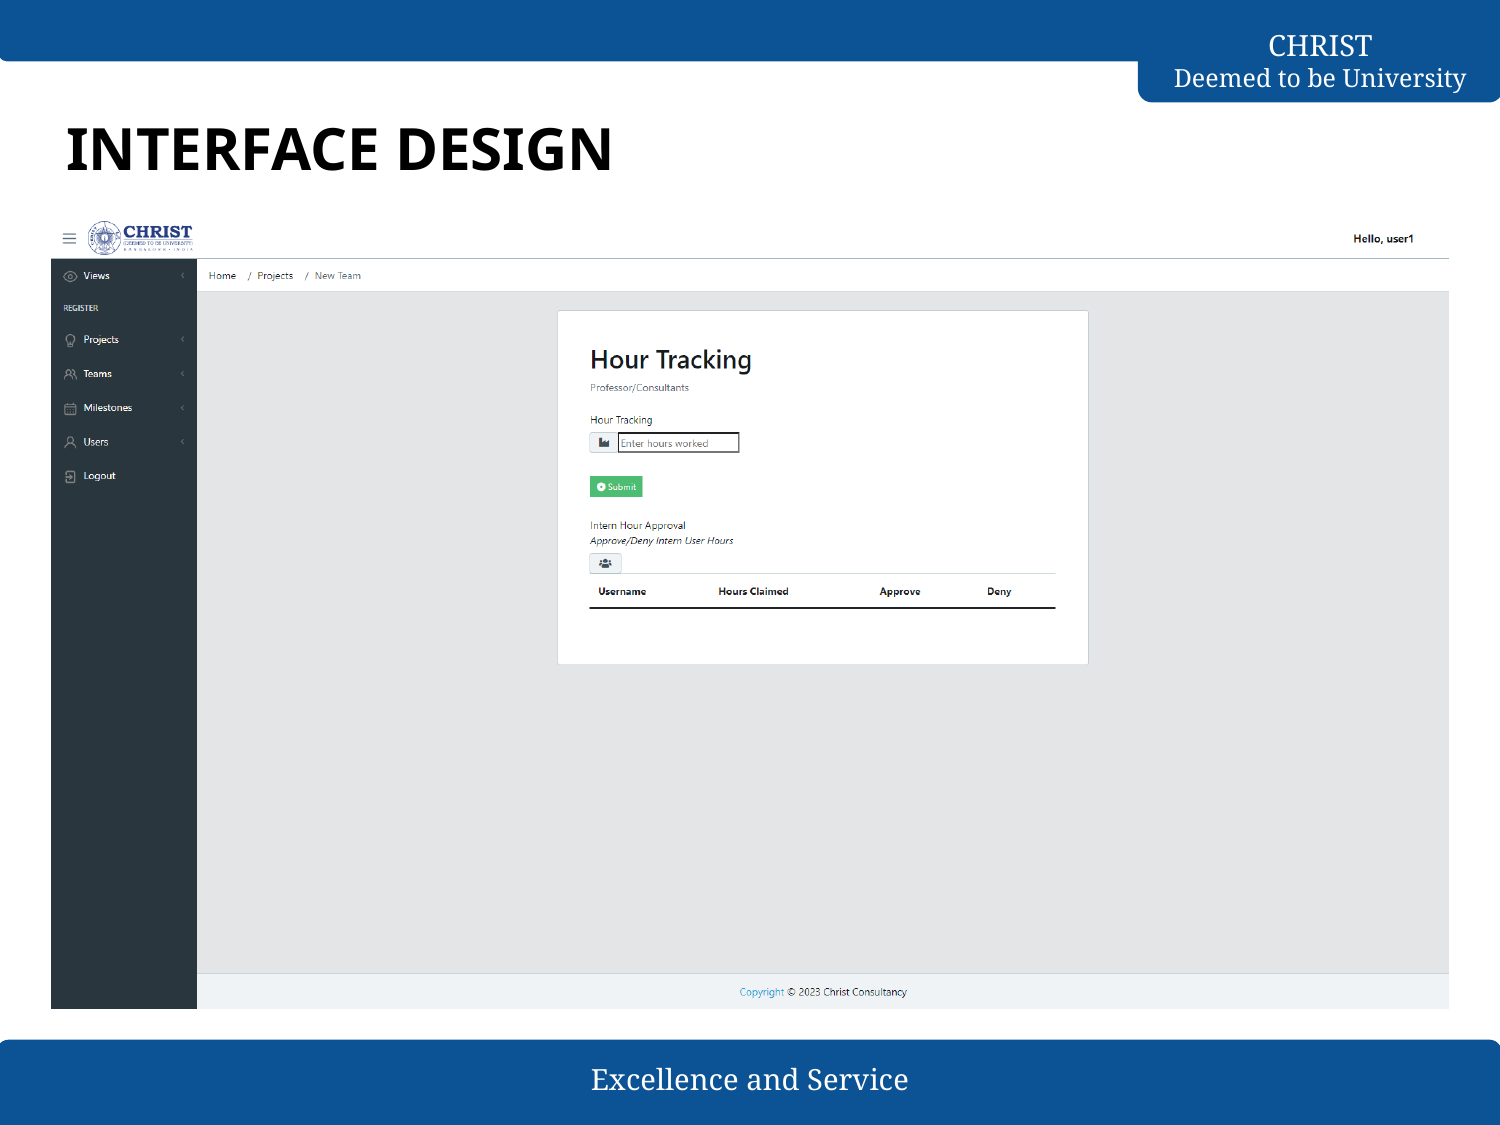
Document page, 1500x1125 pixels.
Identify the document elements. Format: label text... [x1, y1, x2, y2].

picture [50, 218, 1450, 1009]
title INTERFACE DESIGN [51, 97, 1449, 218]
